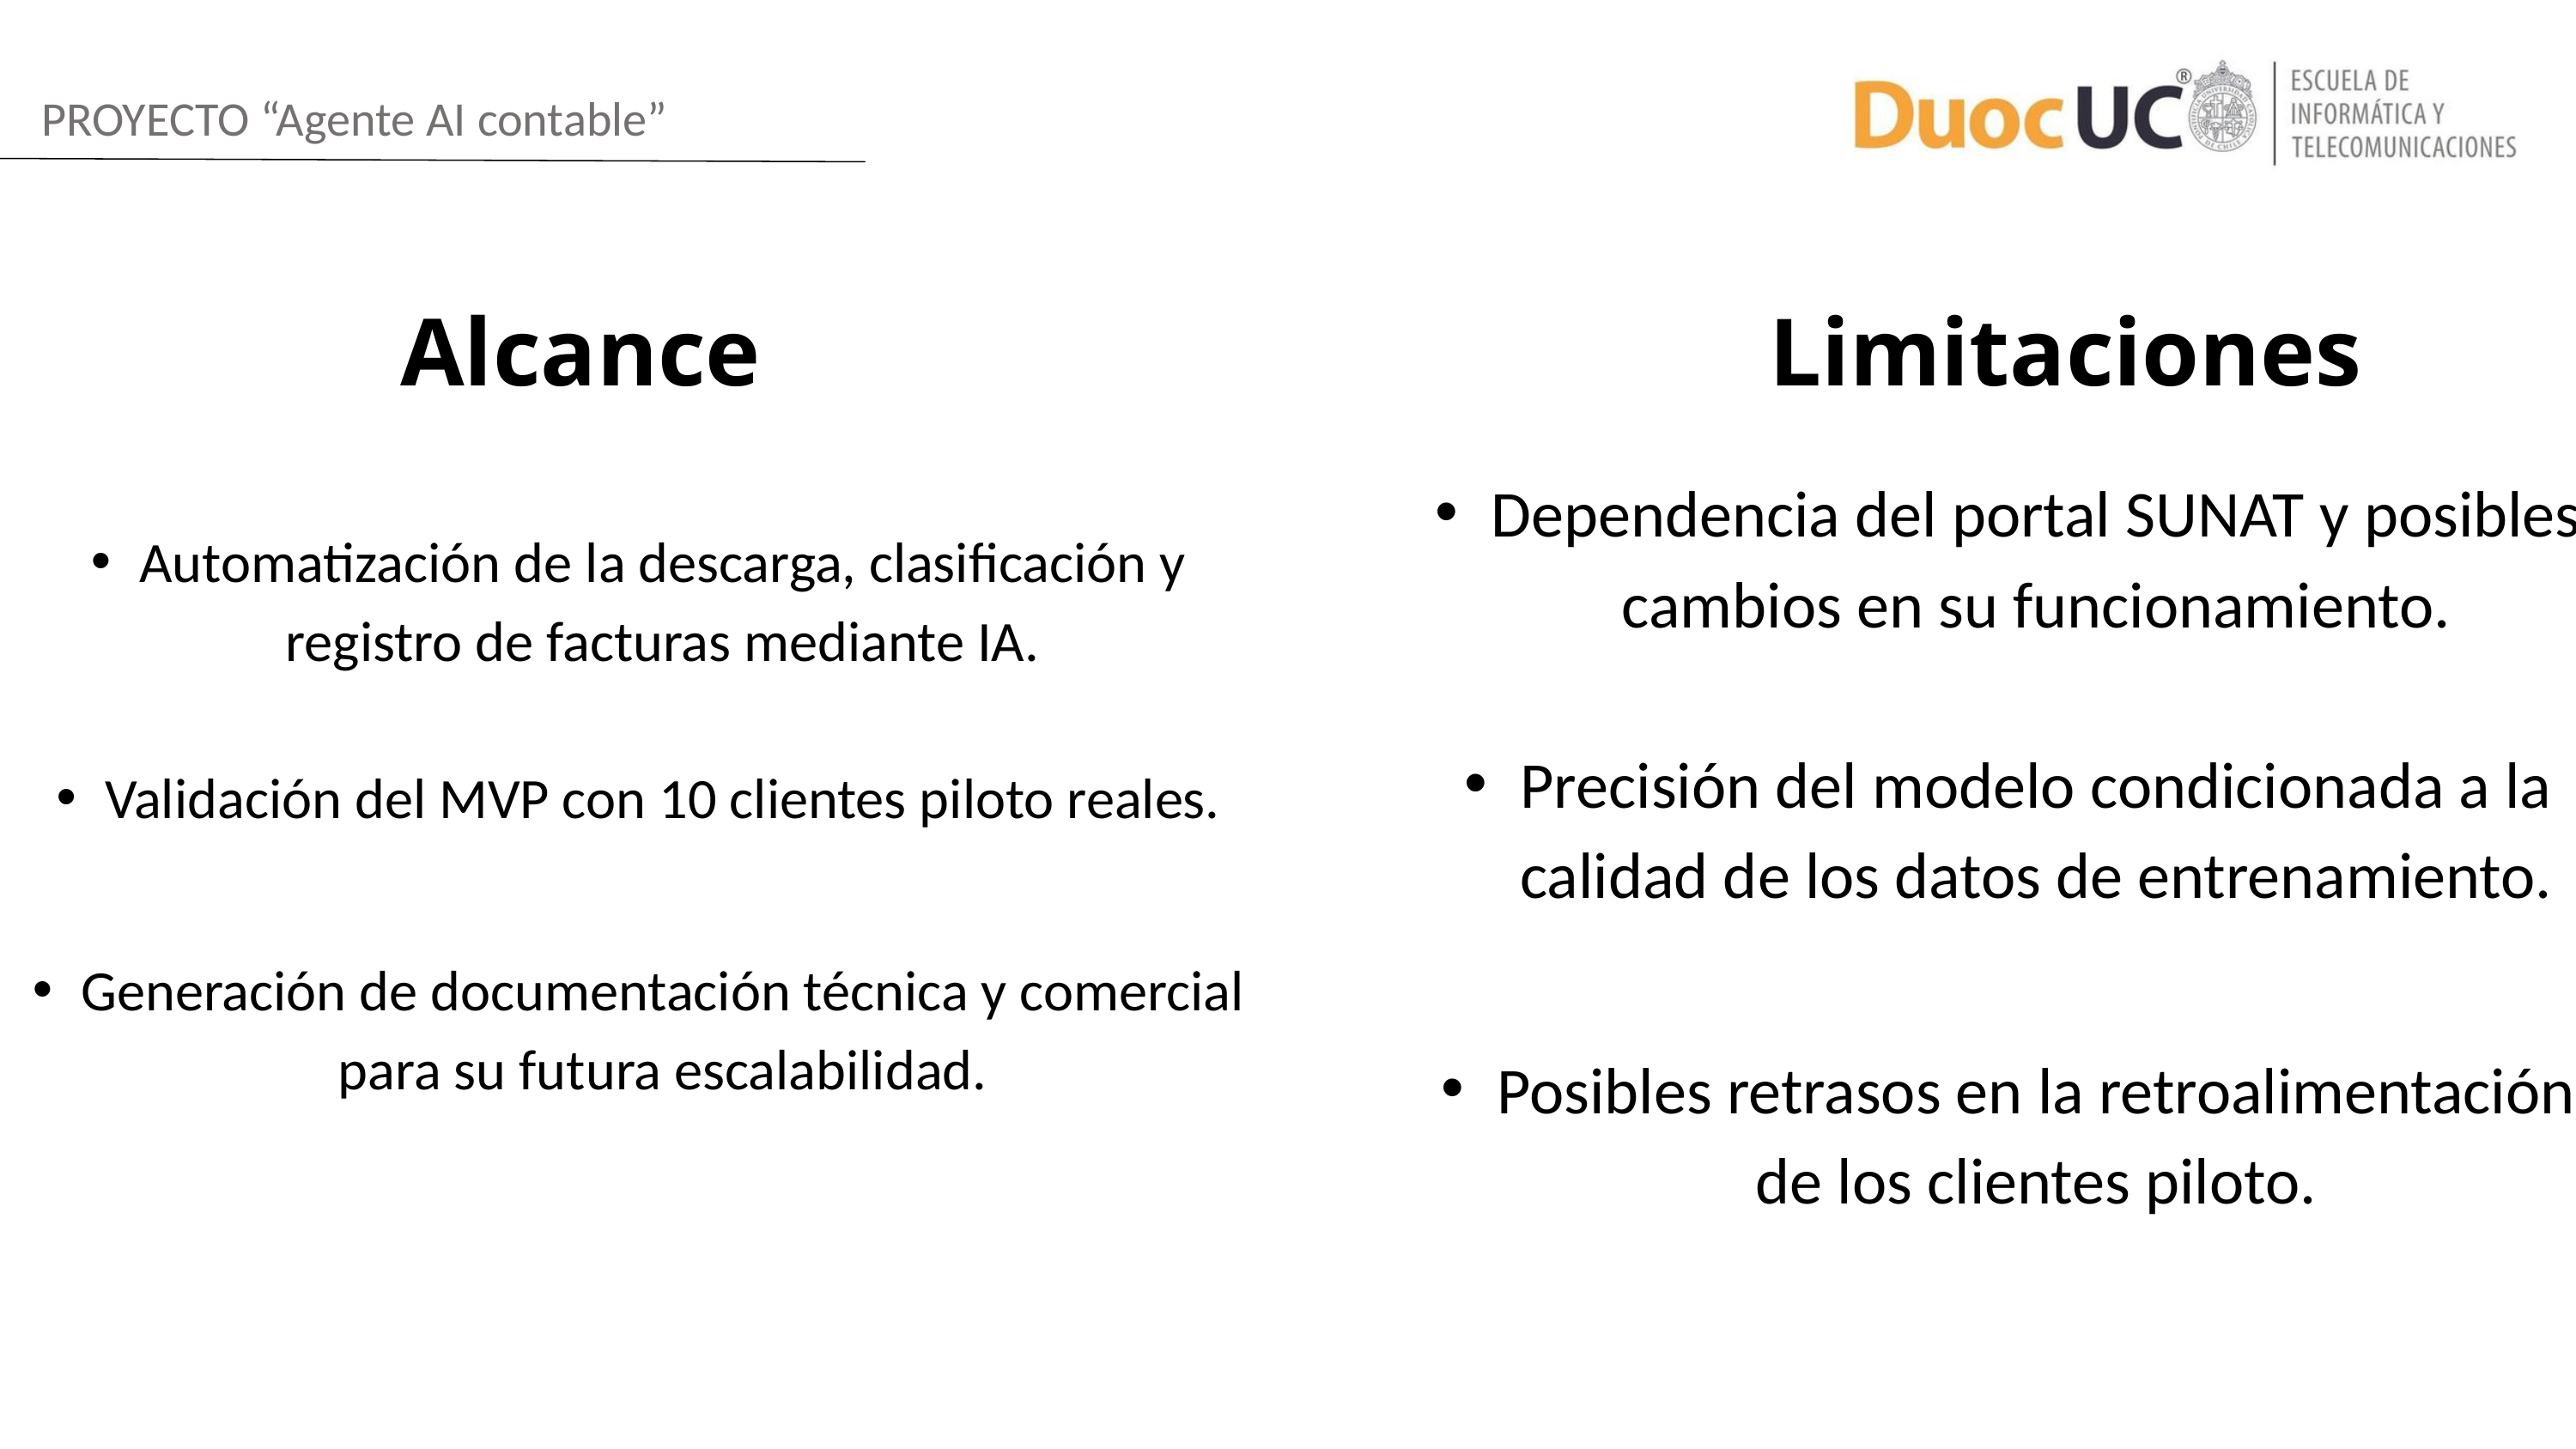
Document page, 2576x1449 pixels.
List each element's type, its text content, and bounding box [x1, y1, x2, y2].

text_box Dependencia del portal SUNAT y posibles cambios en su funcionamiento. Precisión del modelo condicionada a la calidad de los datos de entrenamiento. Posibles retrasos en la retroalimentación de los clientes piloto. [1351, 459, 2576, 1217]
text_box Limitaciones [1769, 248, 2363, 405]
text_box PROYECTO “Agente AI contable” [41, 76, 2576, 146]
text_box [1853, 44, 2518, 76]
text_box Automatización de la descarga, clasificación y registro de facturas mediante IA. Validación del MVP con 10 clientes piloto reales. Generación de documentación técnica y comercial para su futura escalabilidad. [0, 515, 1259, 1101]
text_box [1853, 146, 2518, 210]
text_box Alcance [369, 248, 793, 405]
